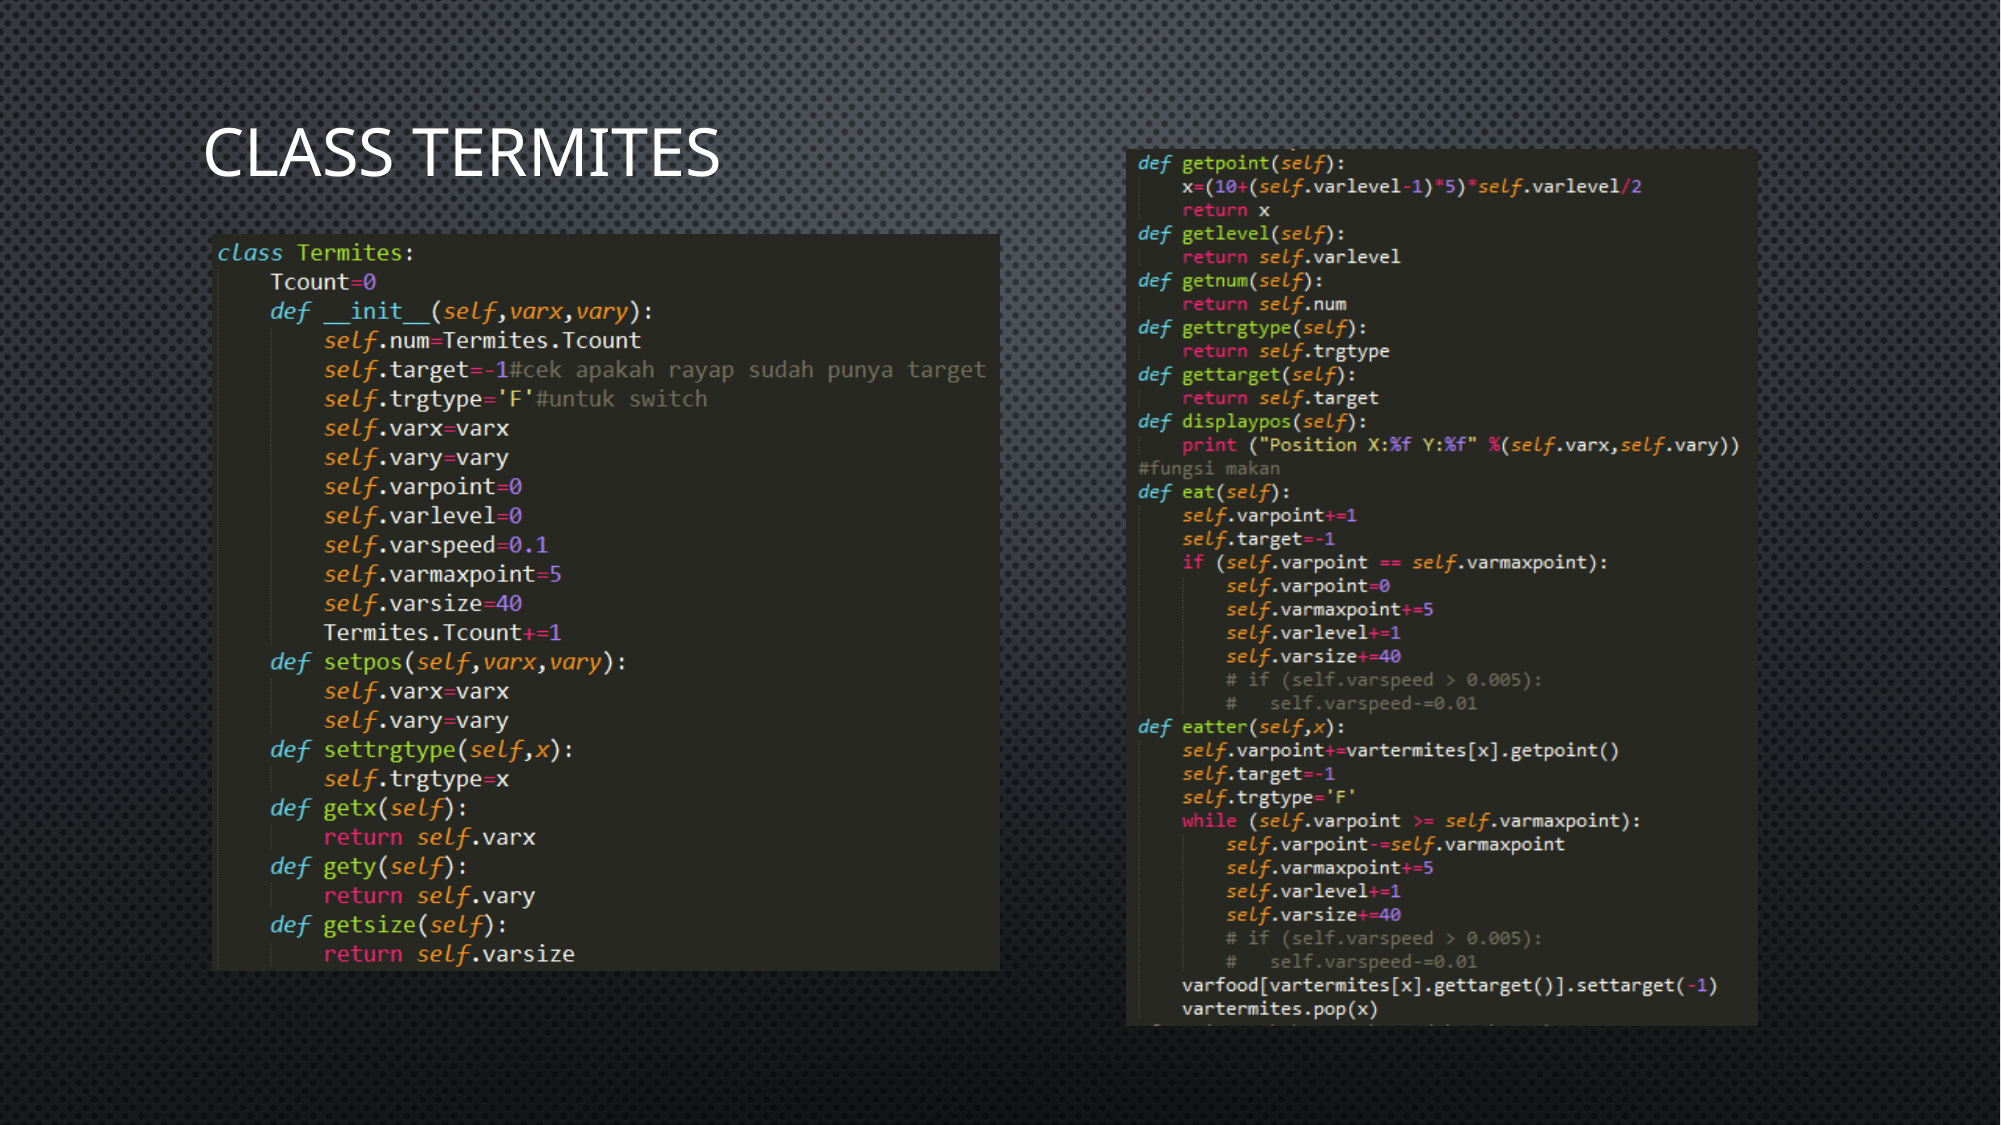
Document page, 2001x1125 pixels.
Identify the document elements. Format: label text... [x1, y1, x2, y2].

title Class Termites [187, 65, 1813, 235]
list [211, 233, 1000, 971]
picture [1126, 149, 1758, 1026]
